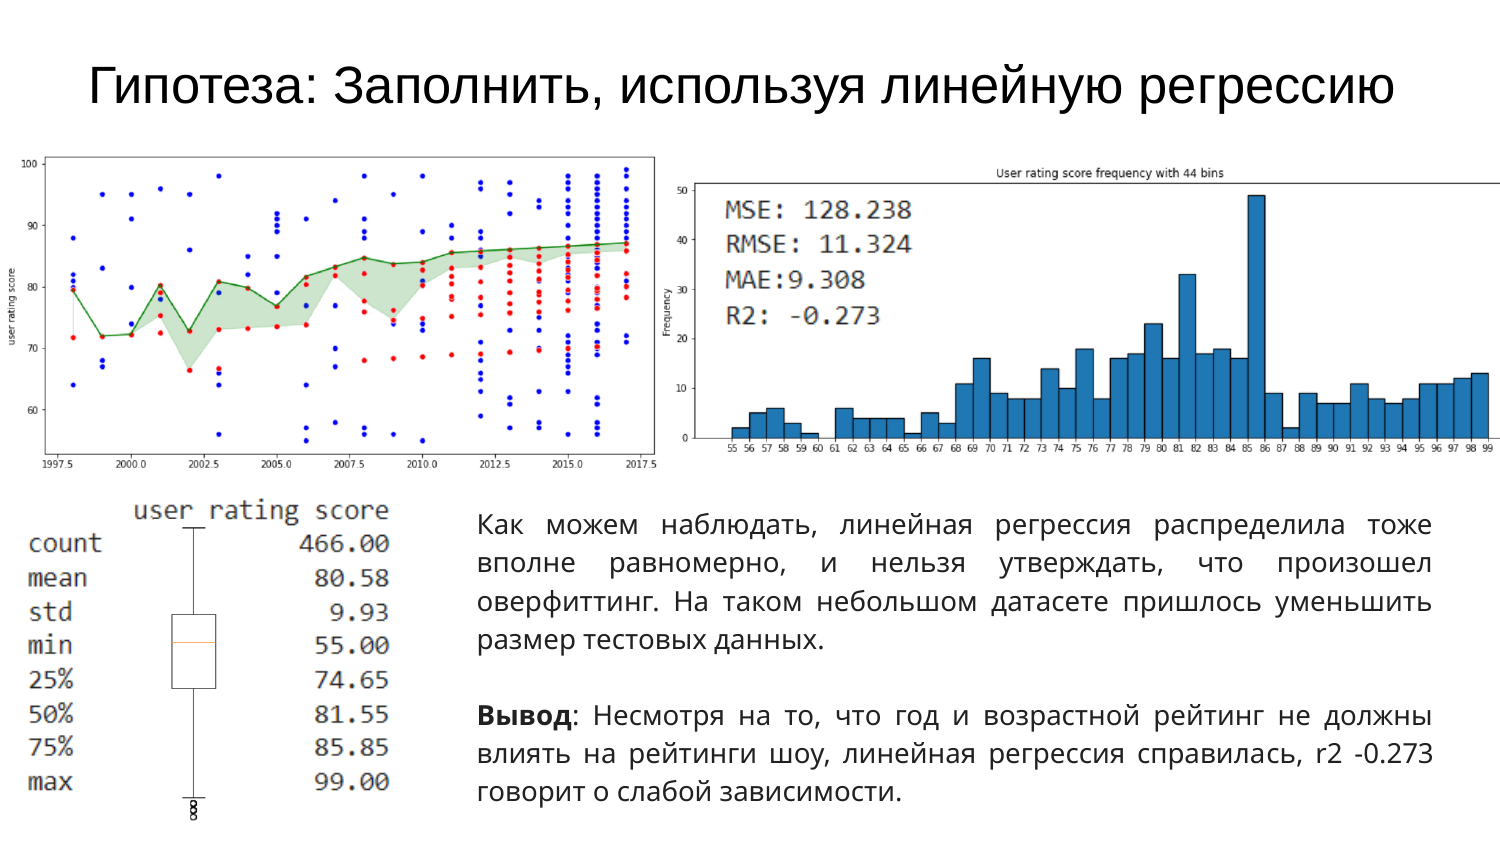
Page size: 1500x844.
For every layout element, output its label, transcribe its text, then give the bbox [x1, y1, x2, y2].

picture [18, 488, 405, 824]
list Как можем наблюдать, линейная регрессия распределила тоже вполне равномерно, и нельзя утверждать, что произошел оверфиттинг. На таком небольшом датасете пришлось уменьшить размер тестовых данных. Вывод: Несмотря на то, что год и возрастной рейтинг не должны влиять на рейтинги шоу, линейная регрессия справилаcь, r2 -0.273 говорит о слабой зависимости. [445, 487, 1449, 823]
picture [0, 149, 1500, 470]
title Гипотеза: Заполнить, используя линейную регрессию [73, 36, 1471, 130]
